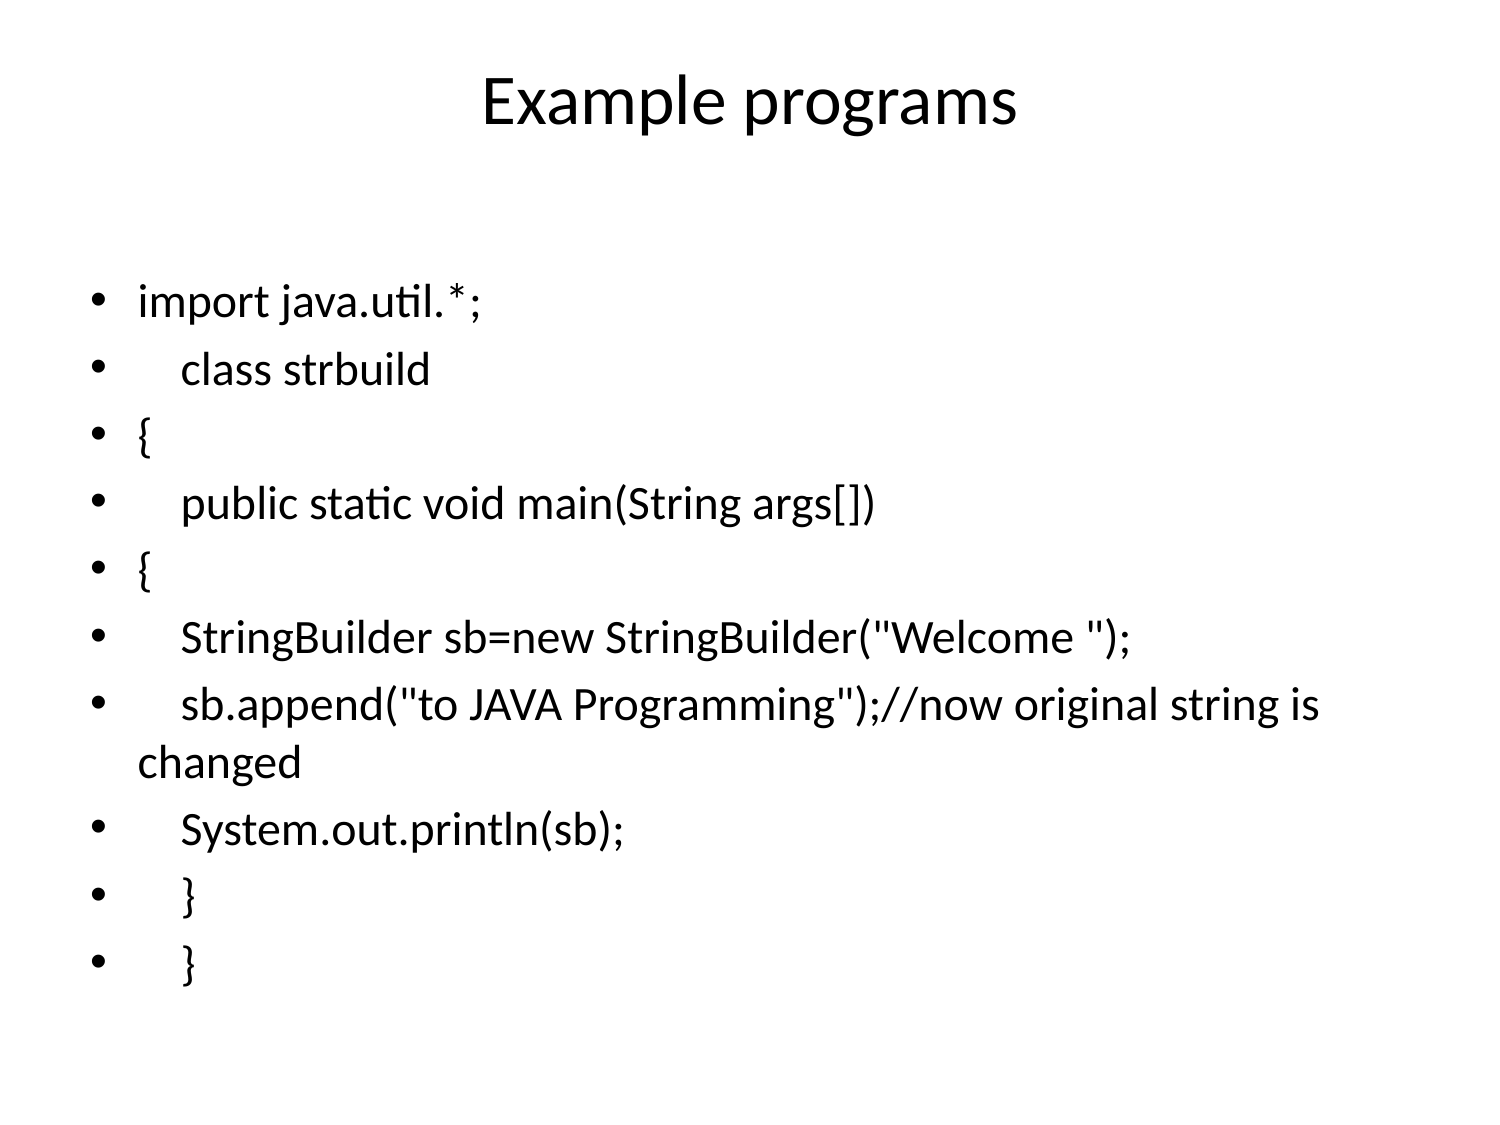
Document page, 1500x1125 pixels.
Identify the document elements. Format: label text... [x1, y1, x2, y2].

list import java.util.*; class strbuild { public static void main(String args[]) { StringBuilder sb=new StringBuilder("Welcome "); sb.append("to JAVA Programming");//now original string is changed System.out.println(sb); } } [75, 262, 1425, 1005]
title Example programs [75, 45, 1425, 233]
